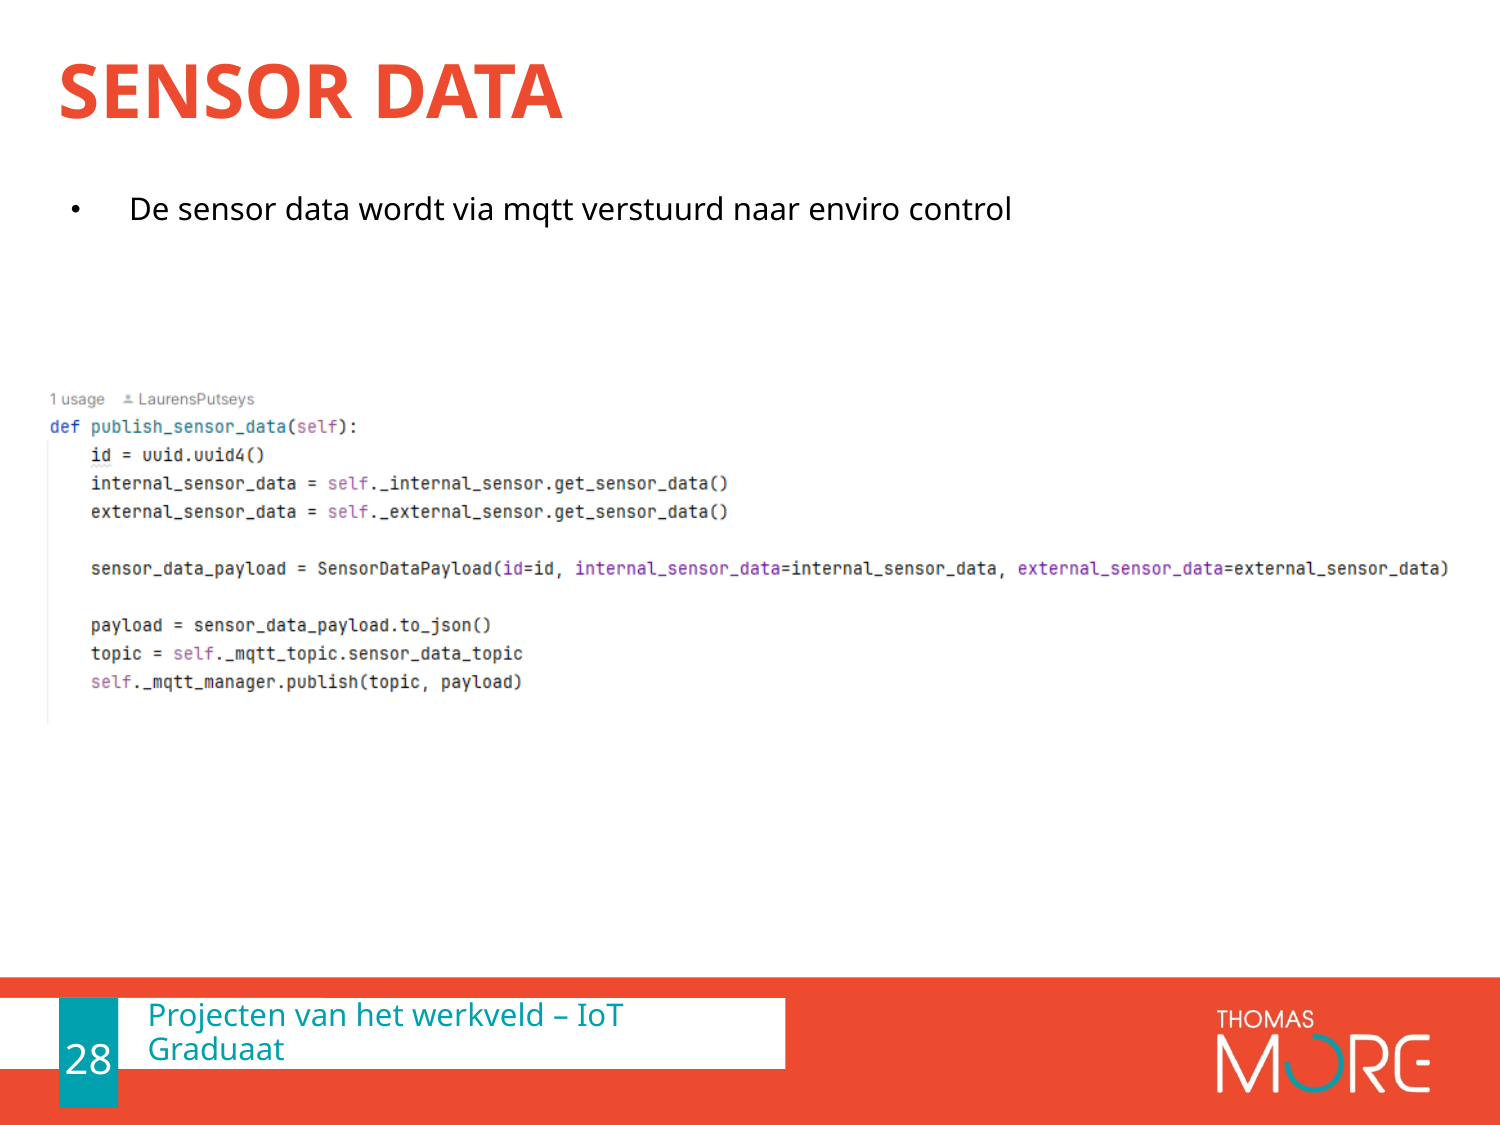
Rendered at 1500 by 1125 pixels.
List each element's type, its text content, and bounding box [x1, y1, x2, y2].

title Sensor data [0, 0, 1500, 188]
picture [1187, 980, 1459, 1122]
list De sensor data wordt via mqtt verstuurd naar enviro control [0, 152, 1483, 965]
text_box 28 [59, 997, 119, 1108]
picture [33, 384, 1467, 732]
footer Projecten van het werkveld – IoT Graduaat [123, 998, 786, 1069]
